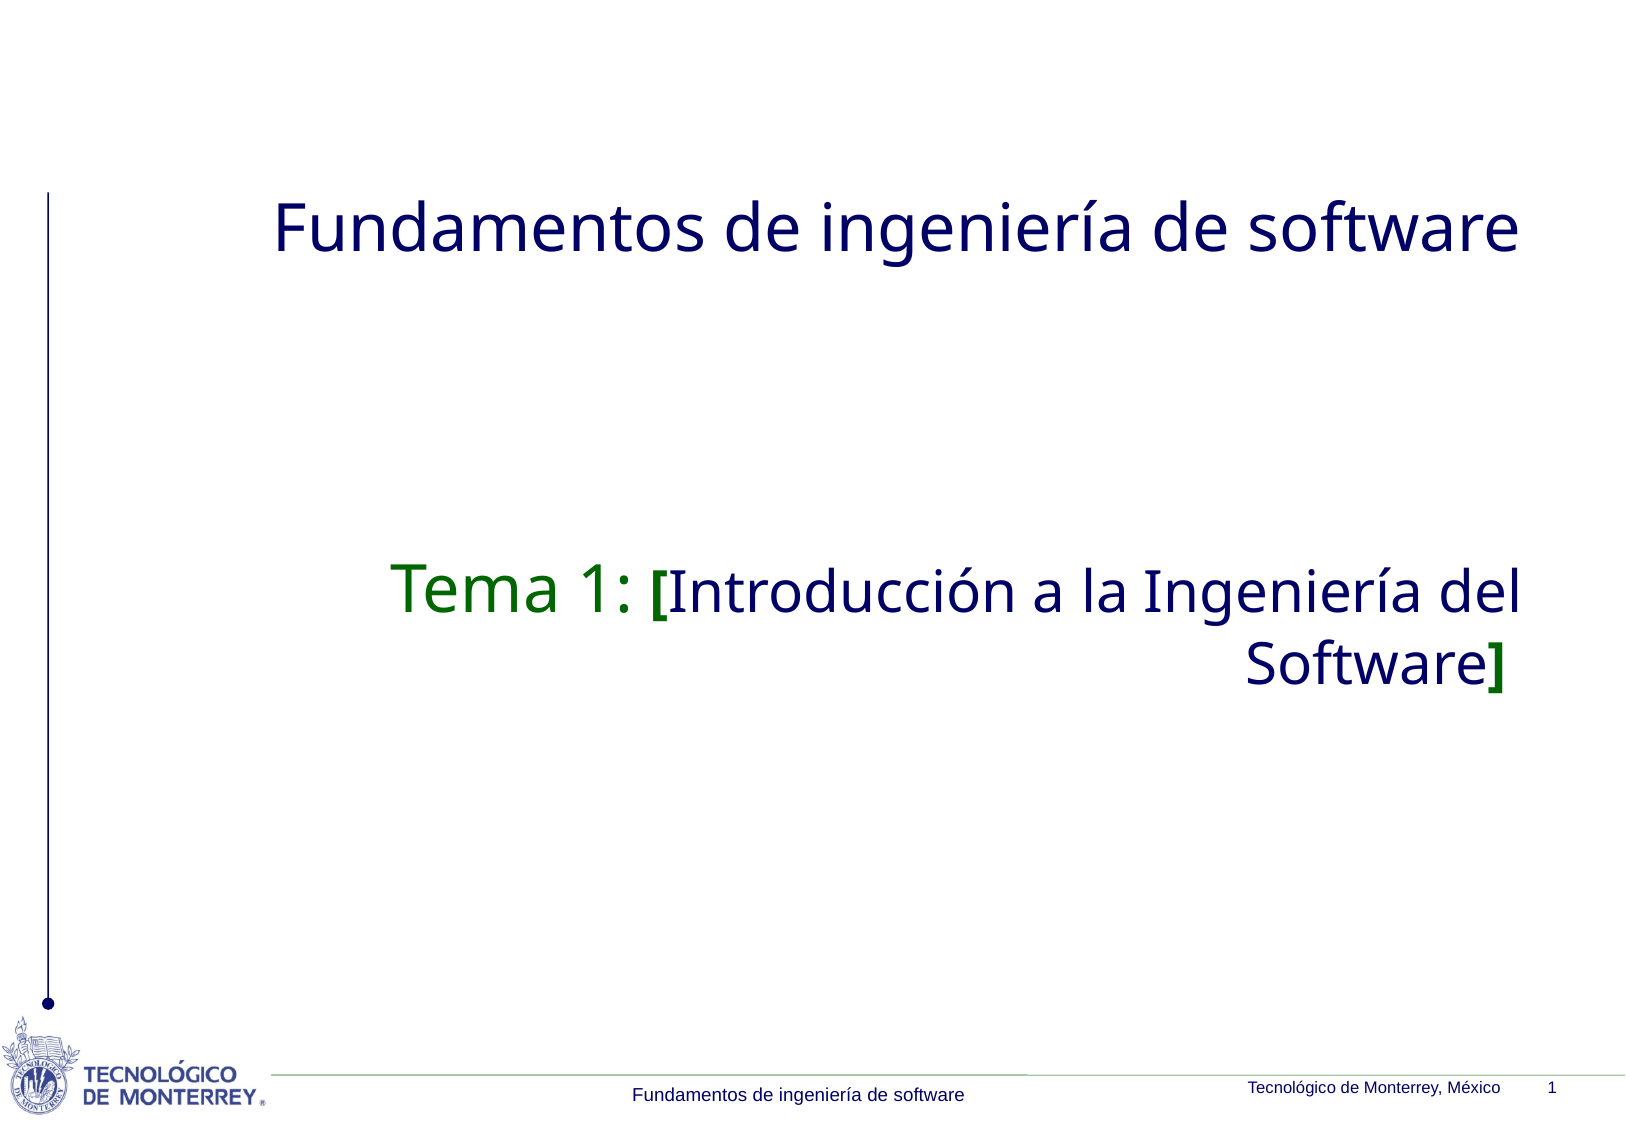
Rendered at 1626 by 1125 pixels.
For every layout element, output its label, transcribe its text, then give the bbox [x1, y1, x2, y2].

subtitle Tema 1: [Introducción a la Ingeniería del Software] [99, 375, 1538, 1050]
picture [0, 1014, 271, 1116]
title Fundamentos de ingeniería de software [112, 87, 1538, 363]
